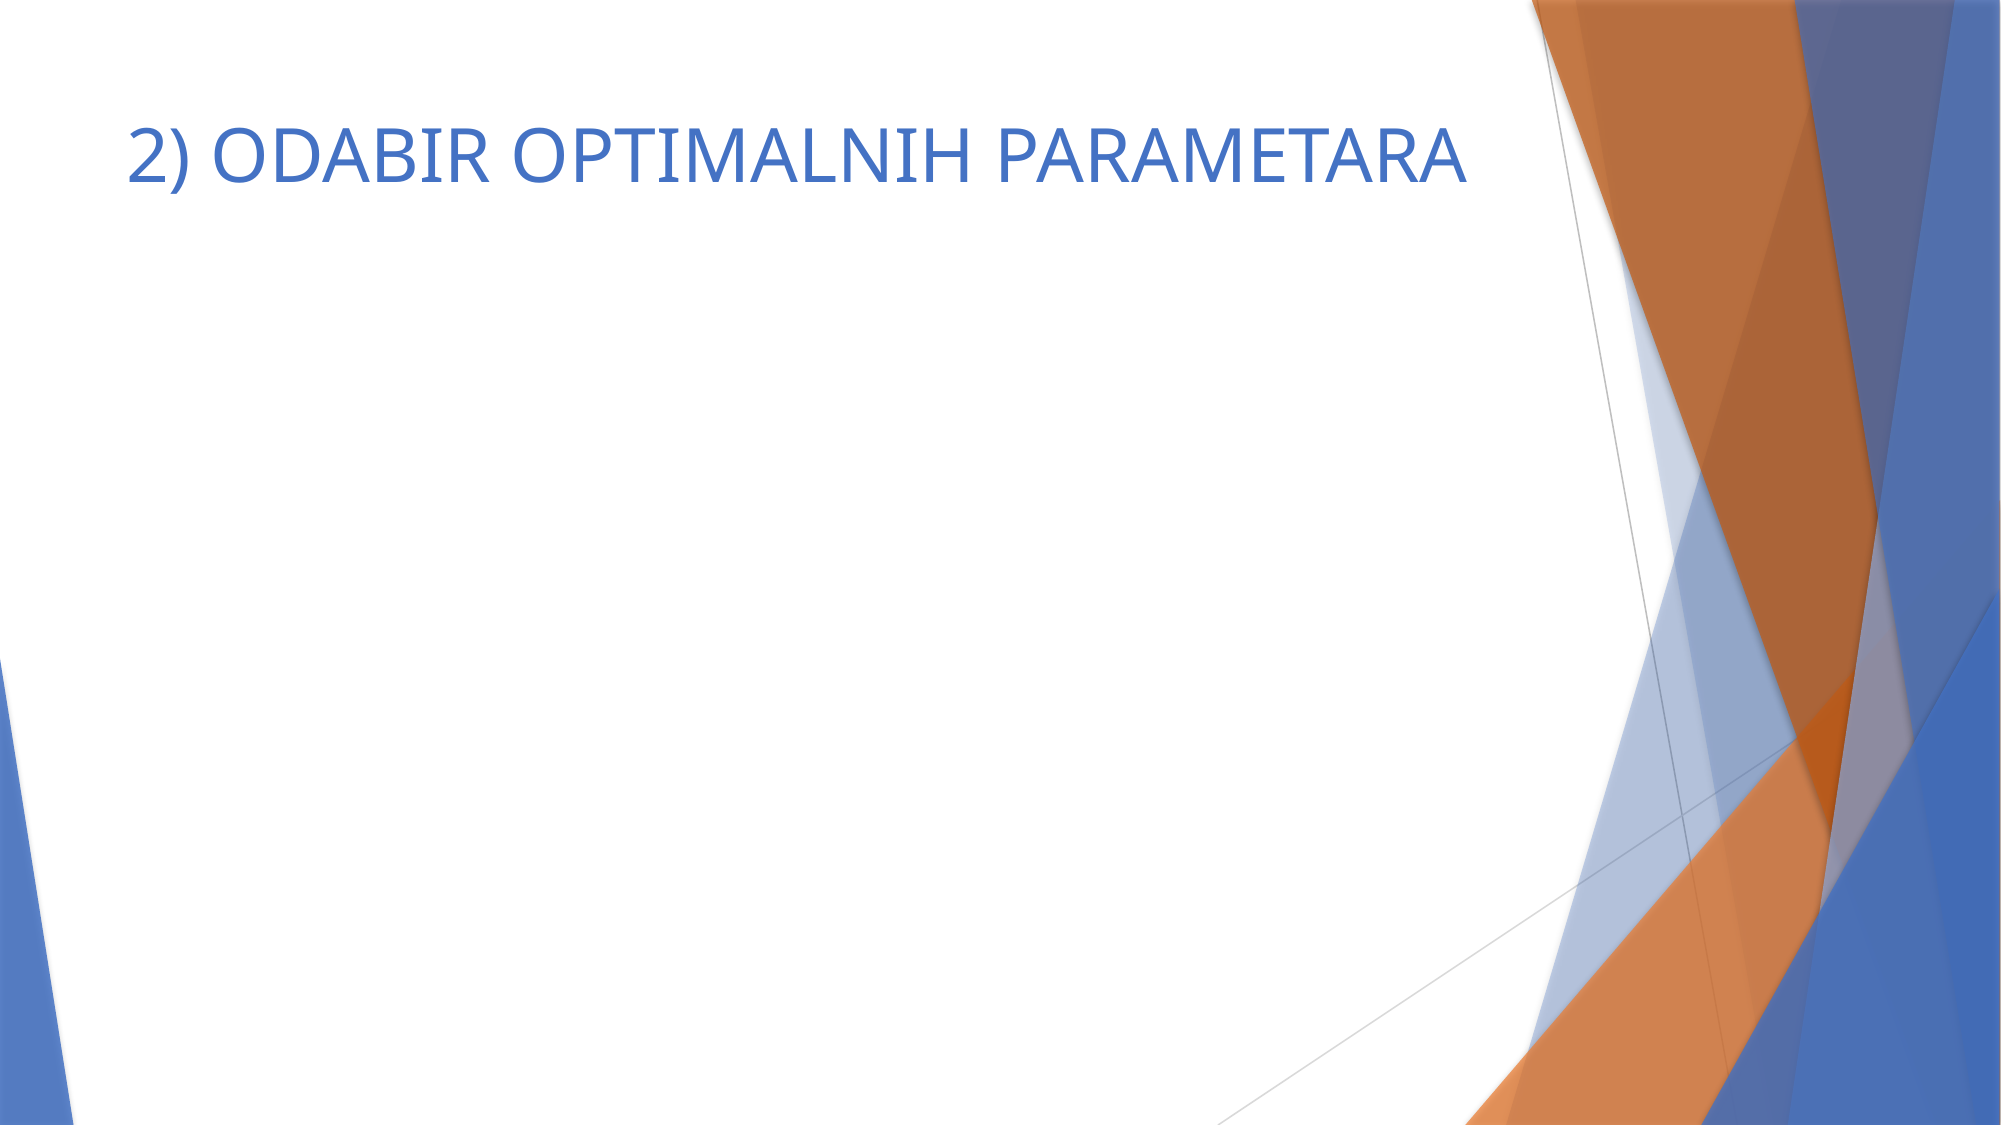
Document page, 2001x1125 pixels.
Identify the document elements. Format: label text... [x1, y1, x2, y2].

title 2) ODABIR OPTIMALNIH PARAMETARA [111, 99, 1522, 317]
